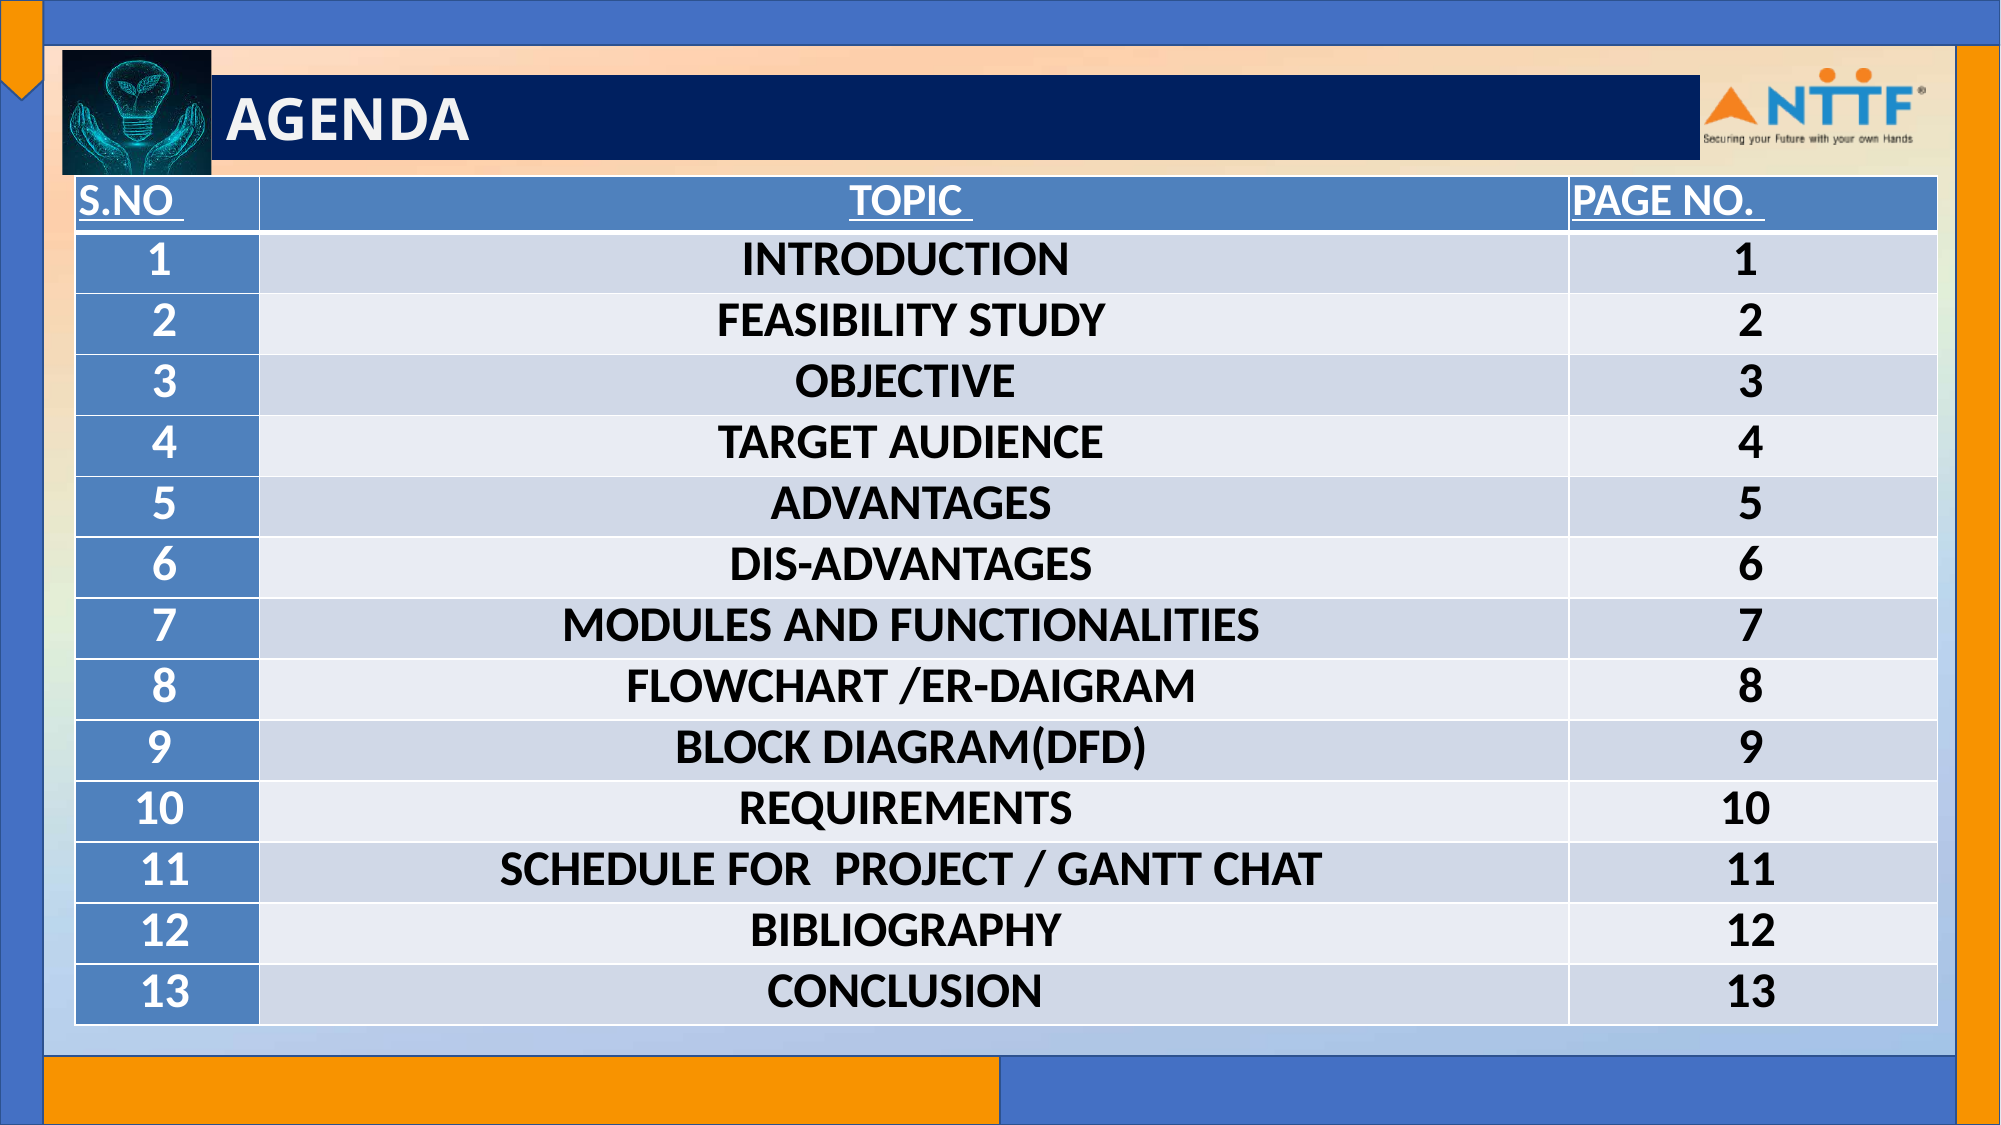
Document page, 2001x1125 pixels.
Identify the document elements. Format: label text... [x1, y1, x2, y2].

table_cell 7 [76, 599, 259, 658]
table_cell 5 [1570, 477, 1937, 536]
table_header S.NO [76, 187, 259, 230]
table_cell 2 [76, 294, 259, 354]
table_cell BLOCK DIAGRAM(DFD) [260, 721, 1568, 780]
table_cell 10 [1570, 782, 1937, 841]
table_cell REQUIREMENTS [260, 782, 1568, 841]
table_cell 8 [76, 660, 259, 719]
table_cell FLOWCHART /ER-DAIGRAM [260, 660, 1568, 719]
table_cell 13 [76, 965, 259, 1024]
table_cell BIBLIOGRAPHY [260, 904, 1568, 963]
table_cell 4 [1570, 416, 1937, 476]
table_cell 1 [1570, 235, 1937, 293]
table_cell DIS-ADVANTAGES [260, 538, 1568, 597]
table_cell TARGET AUDIENCE [260, 416, 1568, 476]
picture [44, 46, 1955, 1055]
table_cell FEASIBILITY STUDY [260, 294, 1568, 354]
table_cell SCHEDULE FOR PROJECT / GANTT CHAT [260, 843, 1568, 902]
table_cell 6 [1570, 538, 1937, 597]
table_cell CONCLUSION [260, 965, 1568, 1024]
table_cell 2 [1570, 294, 1937, 354]
table_cell 12 [1570, 904, 1937, 963]
table_cell 4 [76, 416, 259, 476]
table_cell 11 [76, 843, 259, 902]
table_cell MODULES AND FUNCTIONALITIES [260, 599, 1568, 658]
table_cell 8 [1570, 660, 1937, 719]
table_cell 11 [1570, 843, 1937, 902]
table_cell 12 [76, 904, 259, 963]
table_header TOPIC [260, 187, 1568, 230]
table_cell ADVANTAGES [260, 477, 1568, 536]
table_header PAGE NO. [1570, 177, 1937, 230]
table_cell 5 [76, 477, 259, 536]
table_cell 6 [76, 538, 259, 597]
table_cell INTRODUCTION [260, 235, 1568, 293]
table_cell 7 [1570, 599, 1937, 658]
table_cell 13 [1570, 965, 1937, 1024]
table_cell 10 [76, 782, 259, 841]
table_cell 9 [76, 721, 259, 780]
table_cell 9 [1570, 721, 1937, 780]
table_cell 3 [76, 355, 259, 415]
table_cell 3 [1570, 355, 1937, 415]
table_cell 1 [76, 235, 259, 293]
table_cell OBJECTIVE [260, 355, 1568, 415]
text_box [62, 49, 1701, 176]
